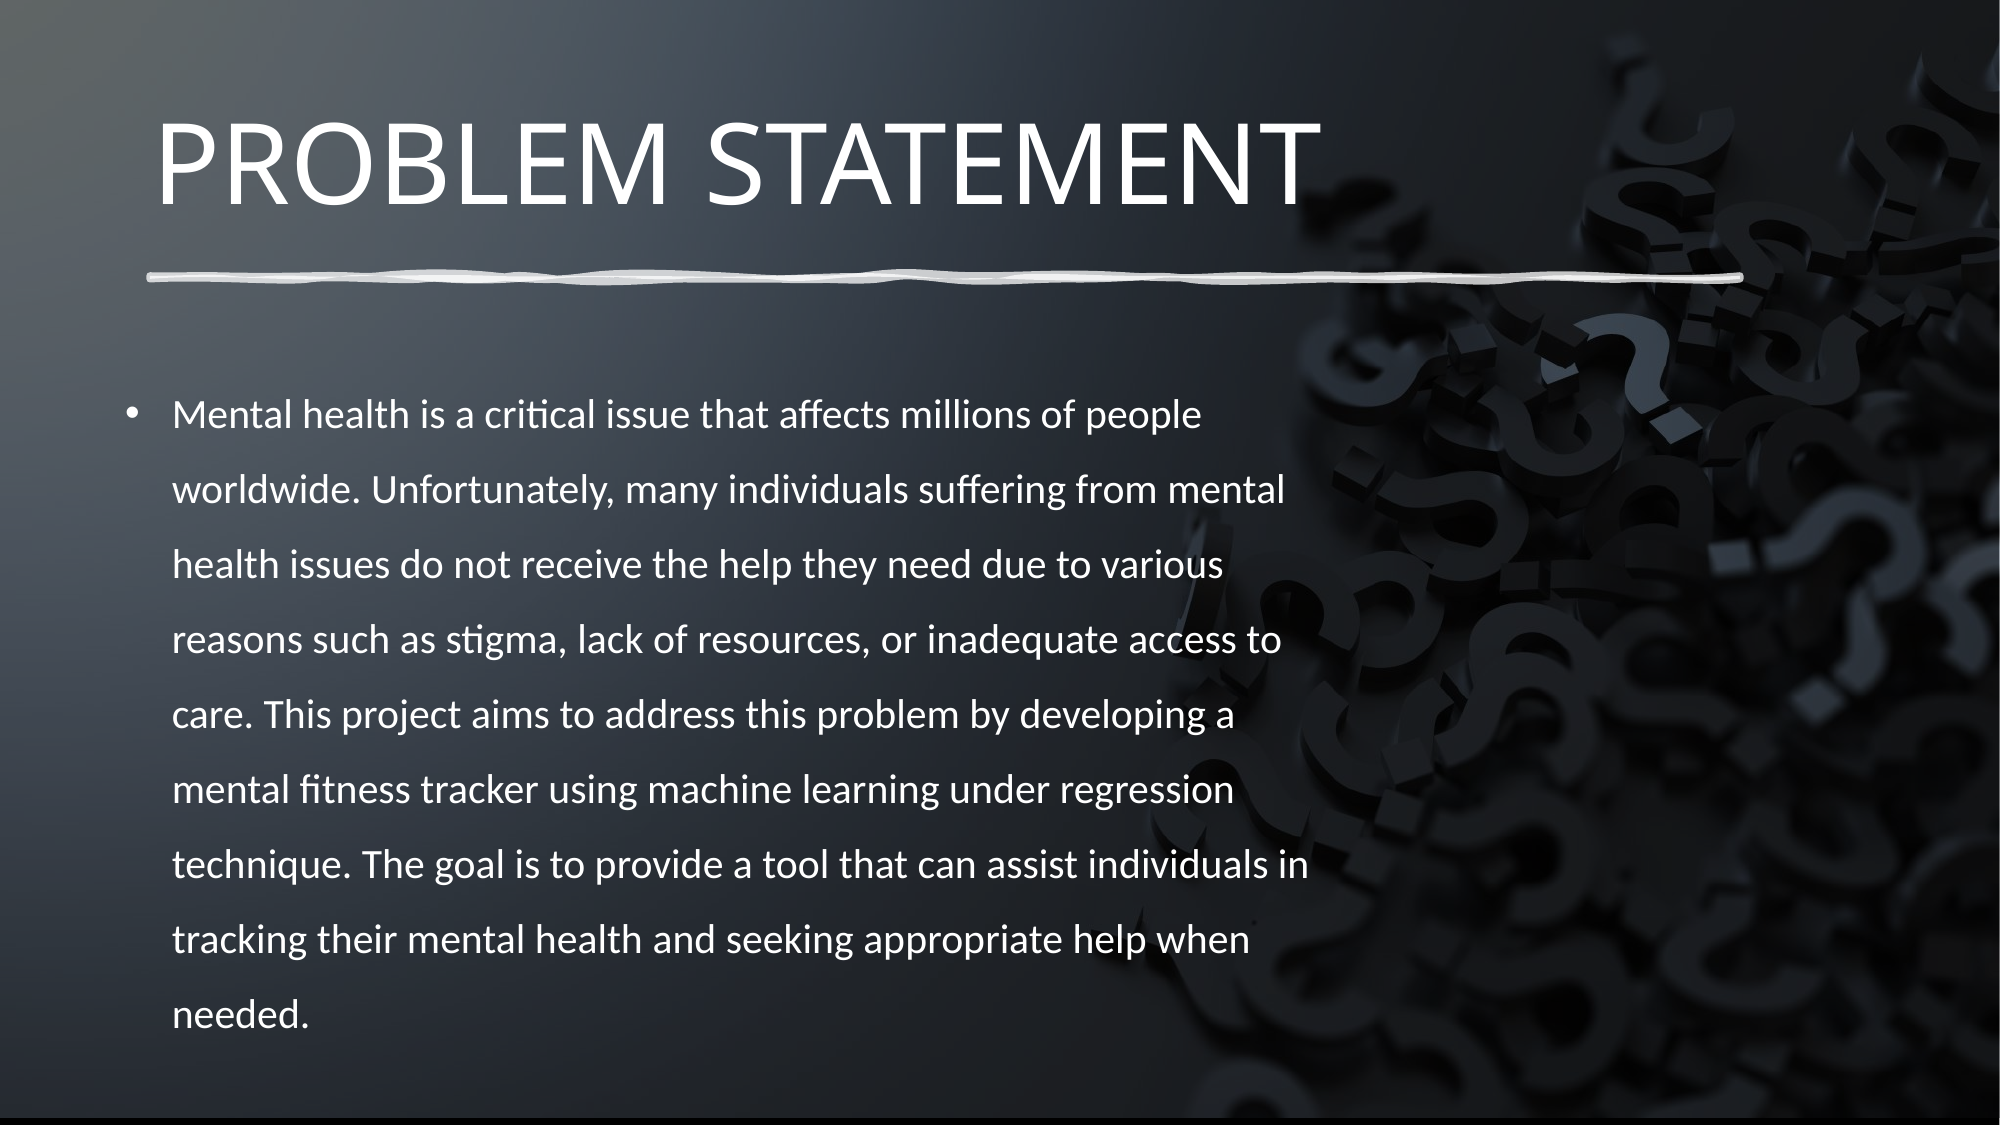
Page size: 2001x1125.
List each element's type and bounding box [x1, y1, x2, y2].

text_box [0, 1118, 109, 1125]
text_box [1356, 1118, 2000, 1125]
picture [0, 0, 2000, 1118]
text_box [109, 1118, 1356, 1125]
